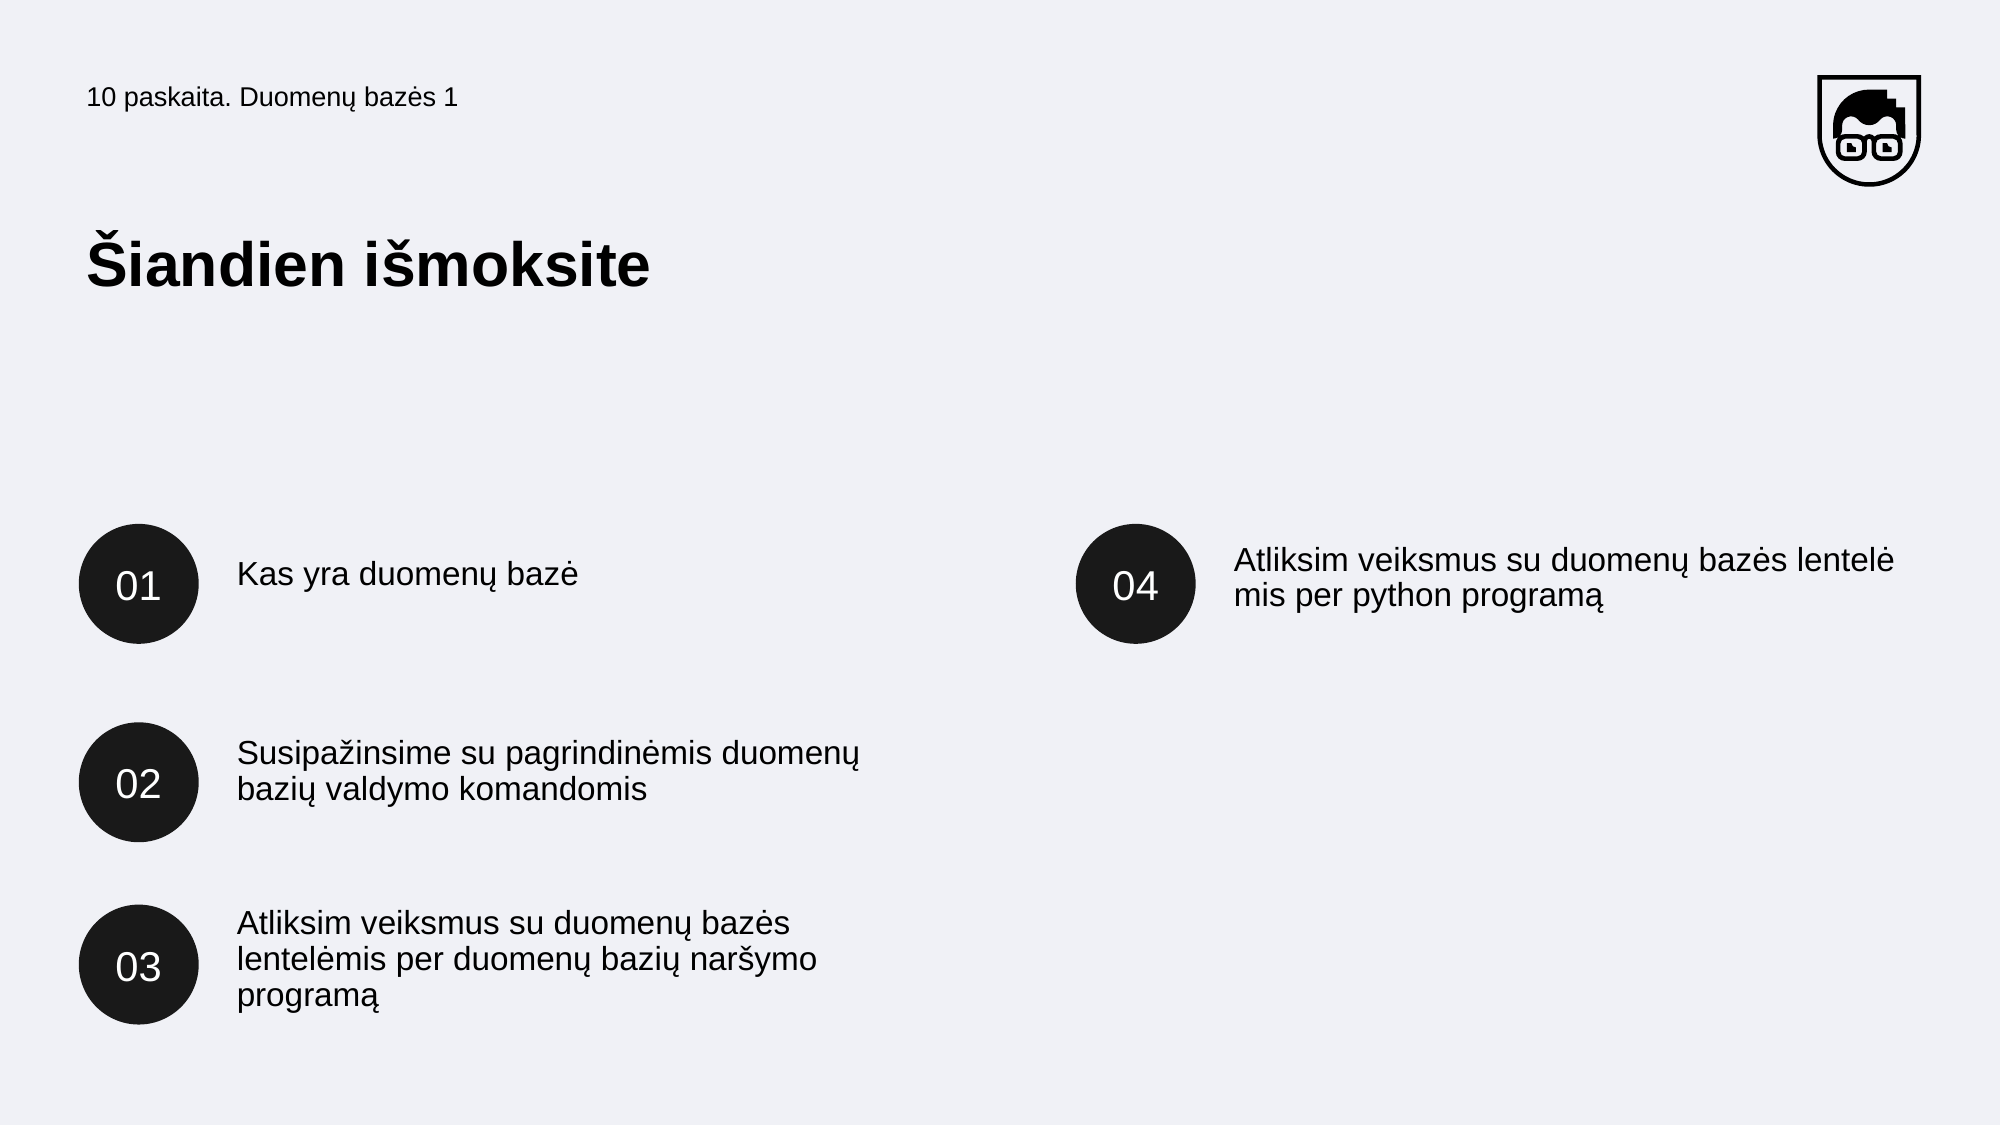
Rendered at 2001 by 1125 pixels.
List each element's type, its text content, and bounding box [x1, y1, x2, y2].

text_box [78, 722, 199, 843]
text_box Atliksim veiksmus su duomenų bazės lentelėmis per duomenų bazių naršymo programą [229, 898, 925, 1047]
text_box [78, 904, 199, 1025]
text_box Atliksim veiksmus su duomenų bazės lentelėmis per python programą [1226, 534, 1922, 650]
text_box Susipažinsime su pagrindinėmis duomenų bazių valdymo komandomis [229, 728, 925, 834]
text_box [78, 523, 199, 645]
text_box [1075, 523, 1196, 645]
text_box Kas yra duomenų bazė [229, 549, 925, 609]
text_box Šiandien išmoksite [78, 224, 925, 449]
text_box 10 paskaita. Duomenų bazės 1 [78, 75, 1000, 150]
